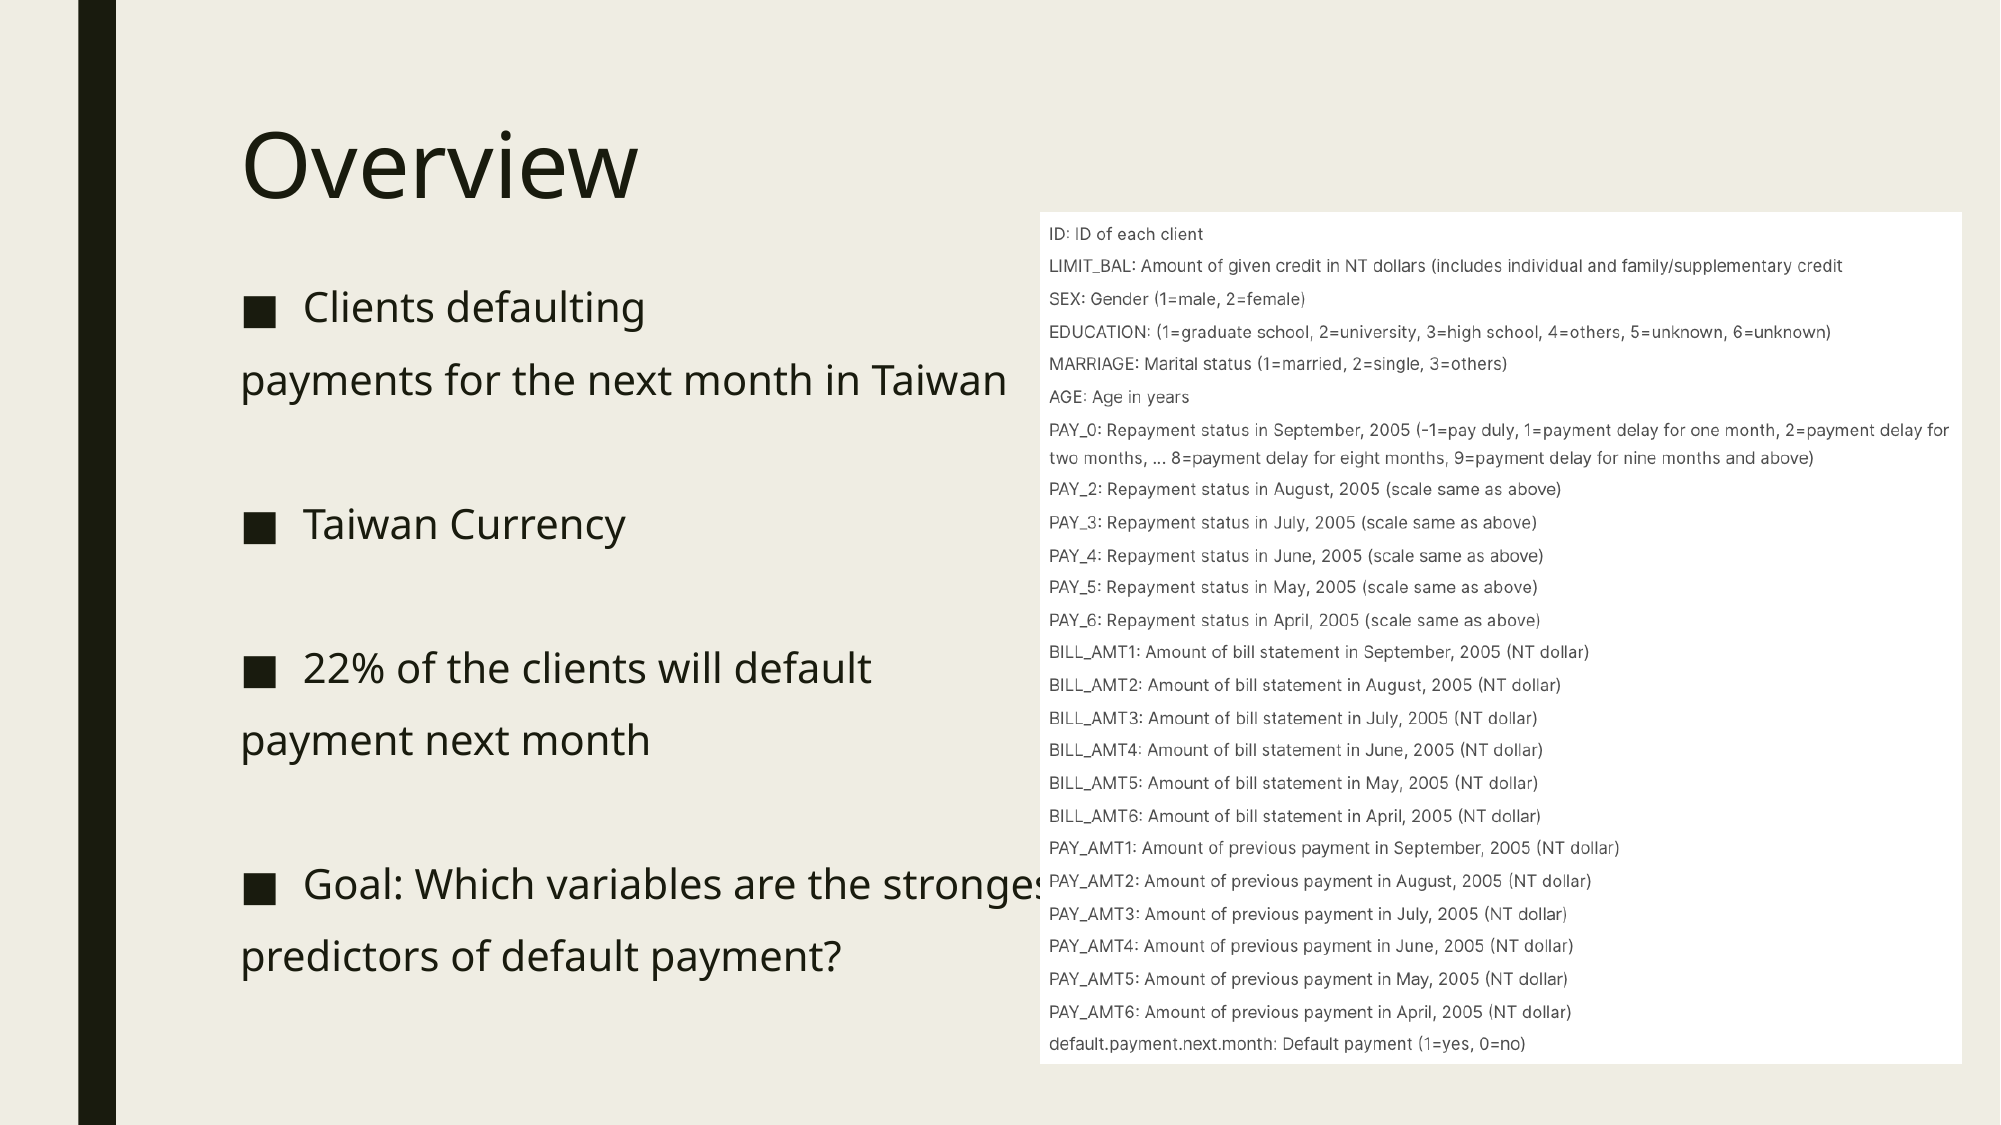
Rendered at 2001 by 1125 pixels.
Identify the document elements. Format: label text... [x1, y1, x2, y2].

title Overview [225, 112, 1800, 277]
list Clients defaulting payments for the next month in Taiwan Taiwan Currency 22% of the clients will default payment next month Goal: Which variables are the strongest predictors of default payment? [225, 277, 1040, 1064]
picture [1040, 212, 1962, 1064]
